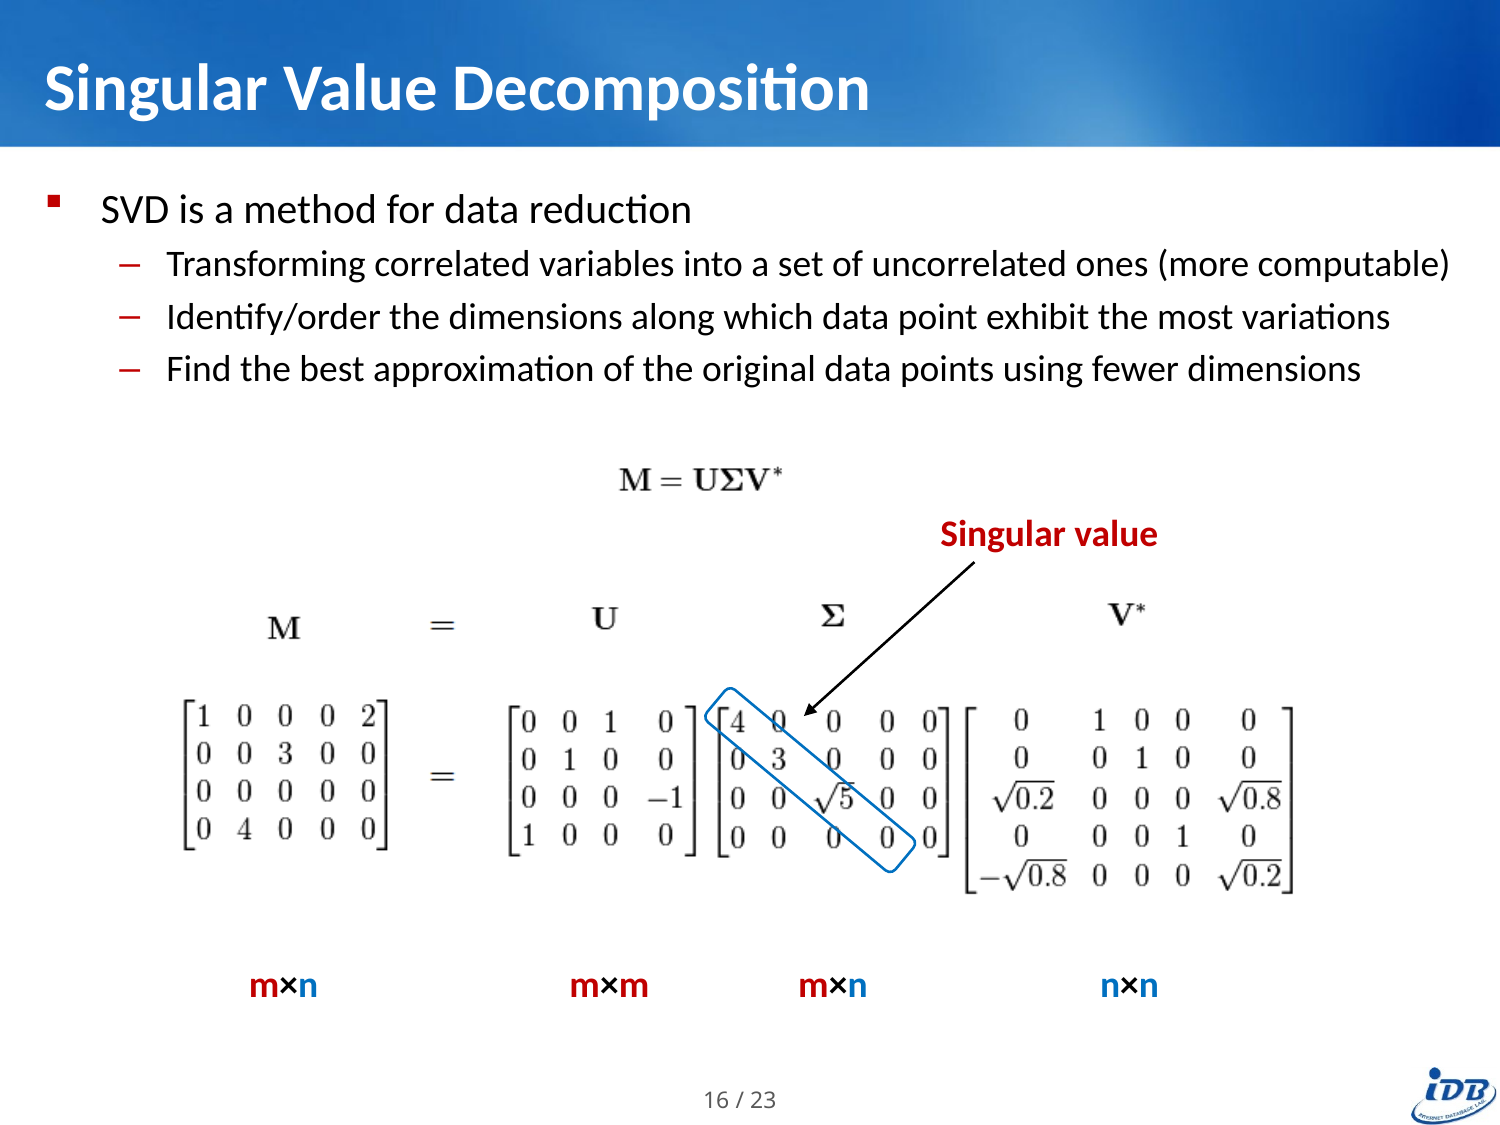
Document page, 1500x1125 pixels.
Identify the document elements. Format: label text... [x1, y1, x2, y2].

text_box n×n [1070, 952, 1189, 1012]
text_box m×n [774, 952, 892, 1012]
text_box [803, 561, 975, 717]
text_box m×m [543, 952, 675, 1012]
title Singular Value Decomposition [29, 19, 1471, 149]
picture [0, 0, 1500, 1125]
text_box m×n [224, 952, 343, 1012]
list SVD is a method for data reduction Transforming correlated variables into a set of uncorrelated ones (more computable) Identify/order the dimensions along which data point exhibit the most variations Find the best approximation of the original data points using fewer dimensions [29, 174, 1471, 1071]
text_box [715, 686, 750, 699]
text_box Singular value [917, 501, 1182, 562]
text_box [881, 870, 898, 874]
